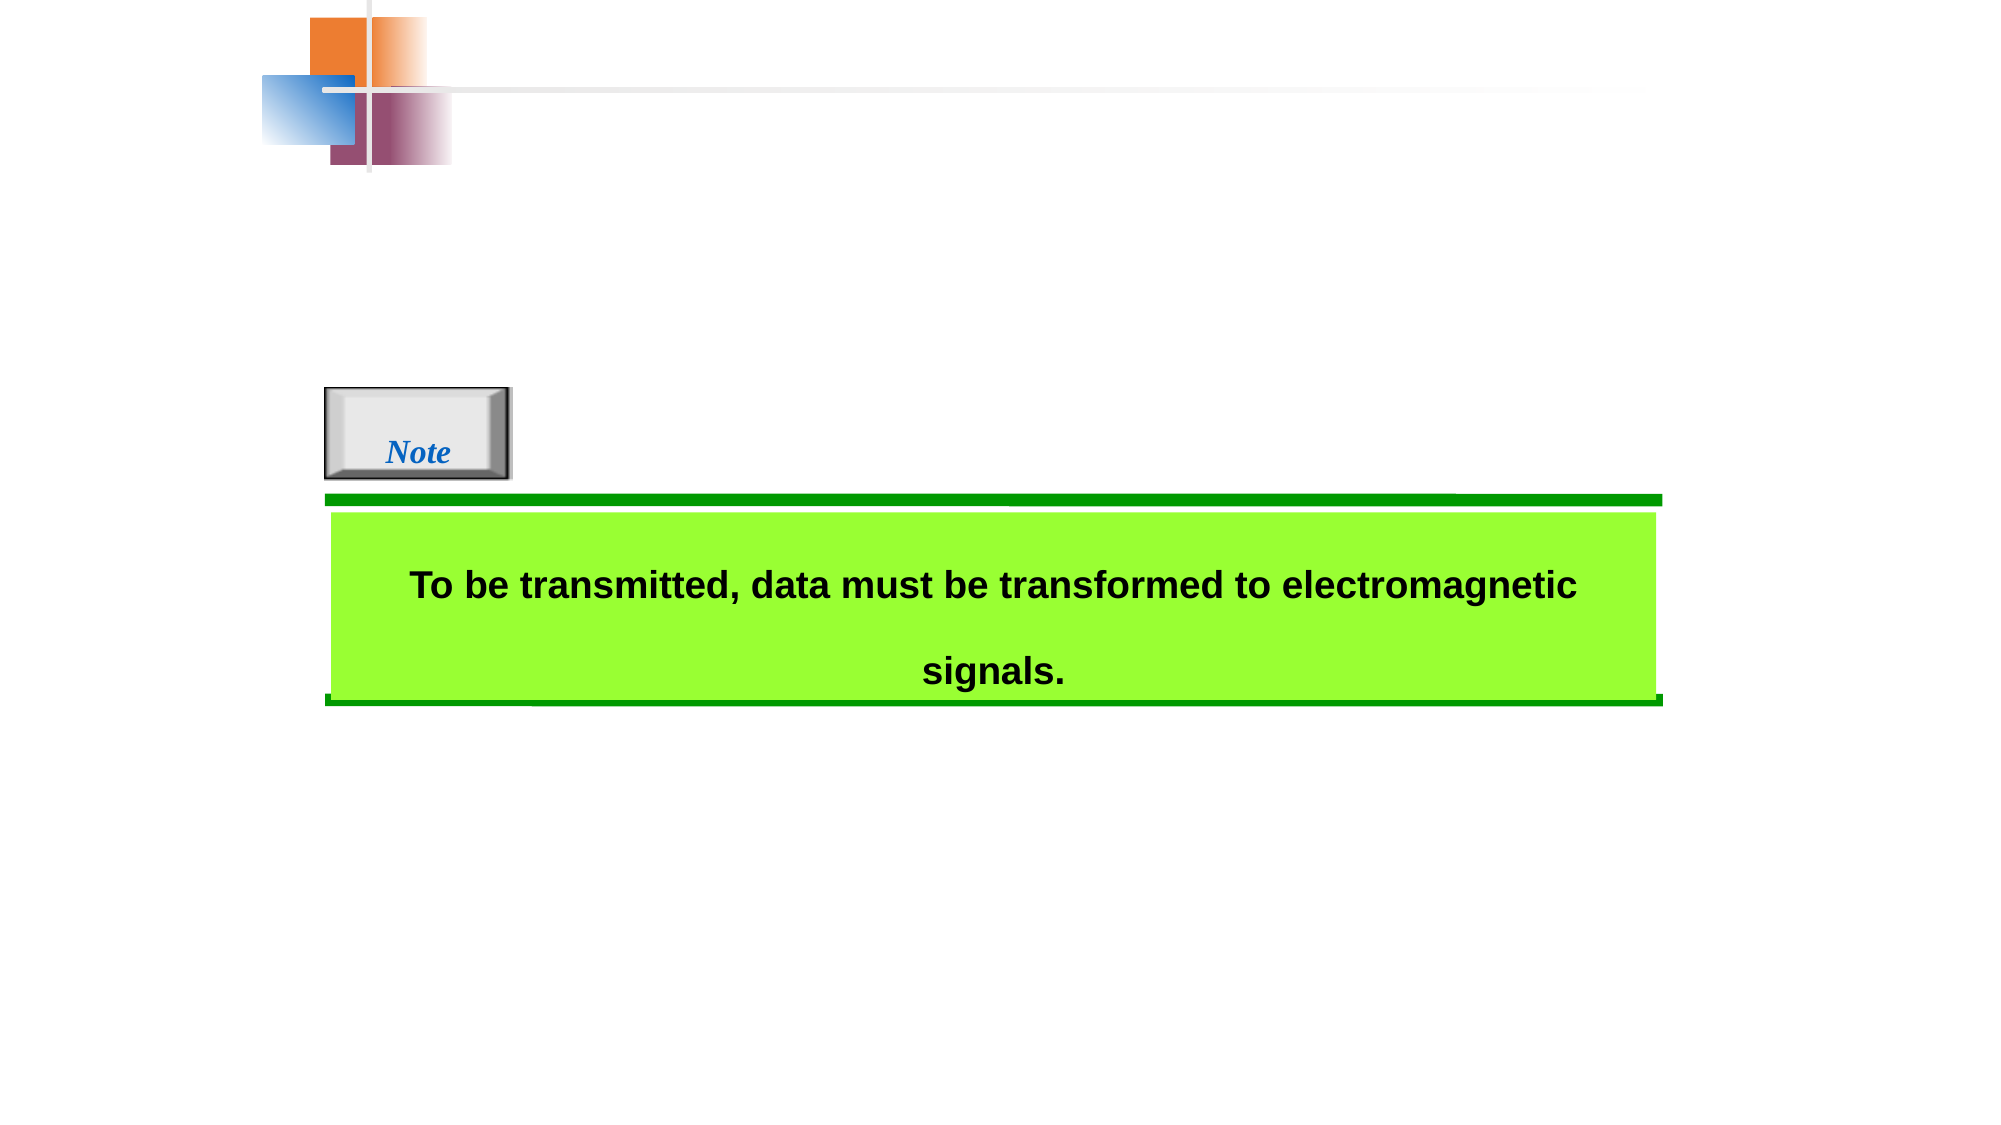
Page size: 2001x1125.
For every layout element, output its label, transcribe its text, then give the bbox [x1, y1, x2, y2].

text_box [372, 17, 427, 86]
text_box [372, 93, 391, 165]
text_box [310, 17, 366, 86]
text_box [366, 0, 372, 87]
text_box To be transmitted, data must be transformed to electromagnetic signals. [331, 512, 1657, 700]
text_box [262, 75, 355, 145]
text_box [330, 93, 366, 165]
text_box [366, 93, 372, 173]
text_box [324, 387, 513, 481]
text_box [391, 93, 452, 165]
text_box [322, 87, 1673, 93]
